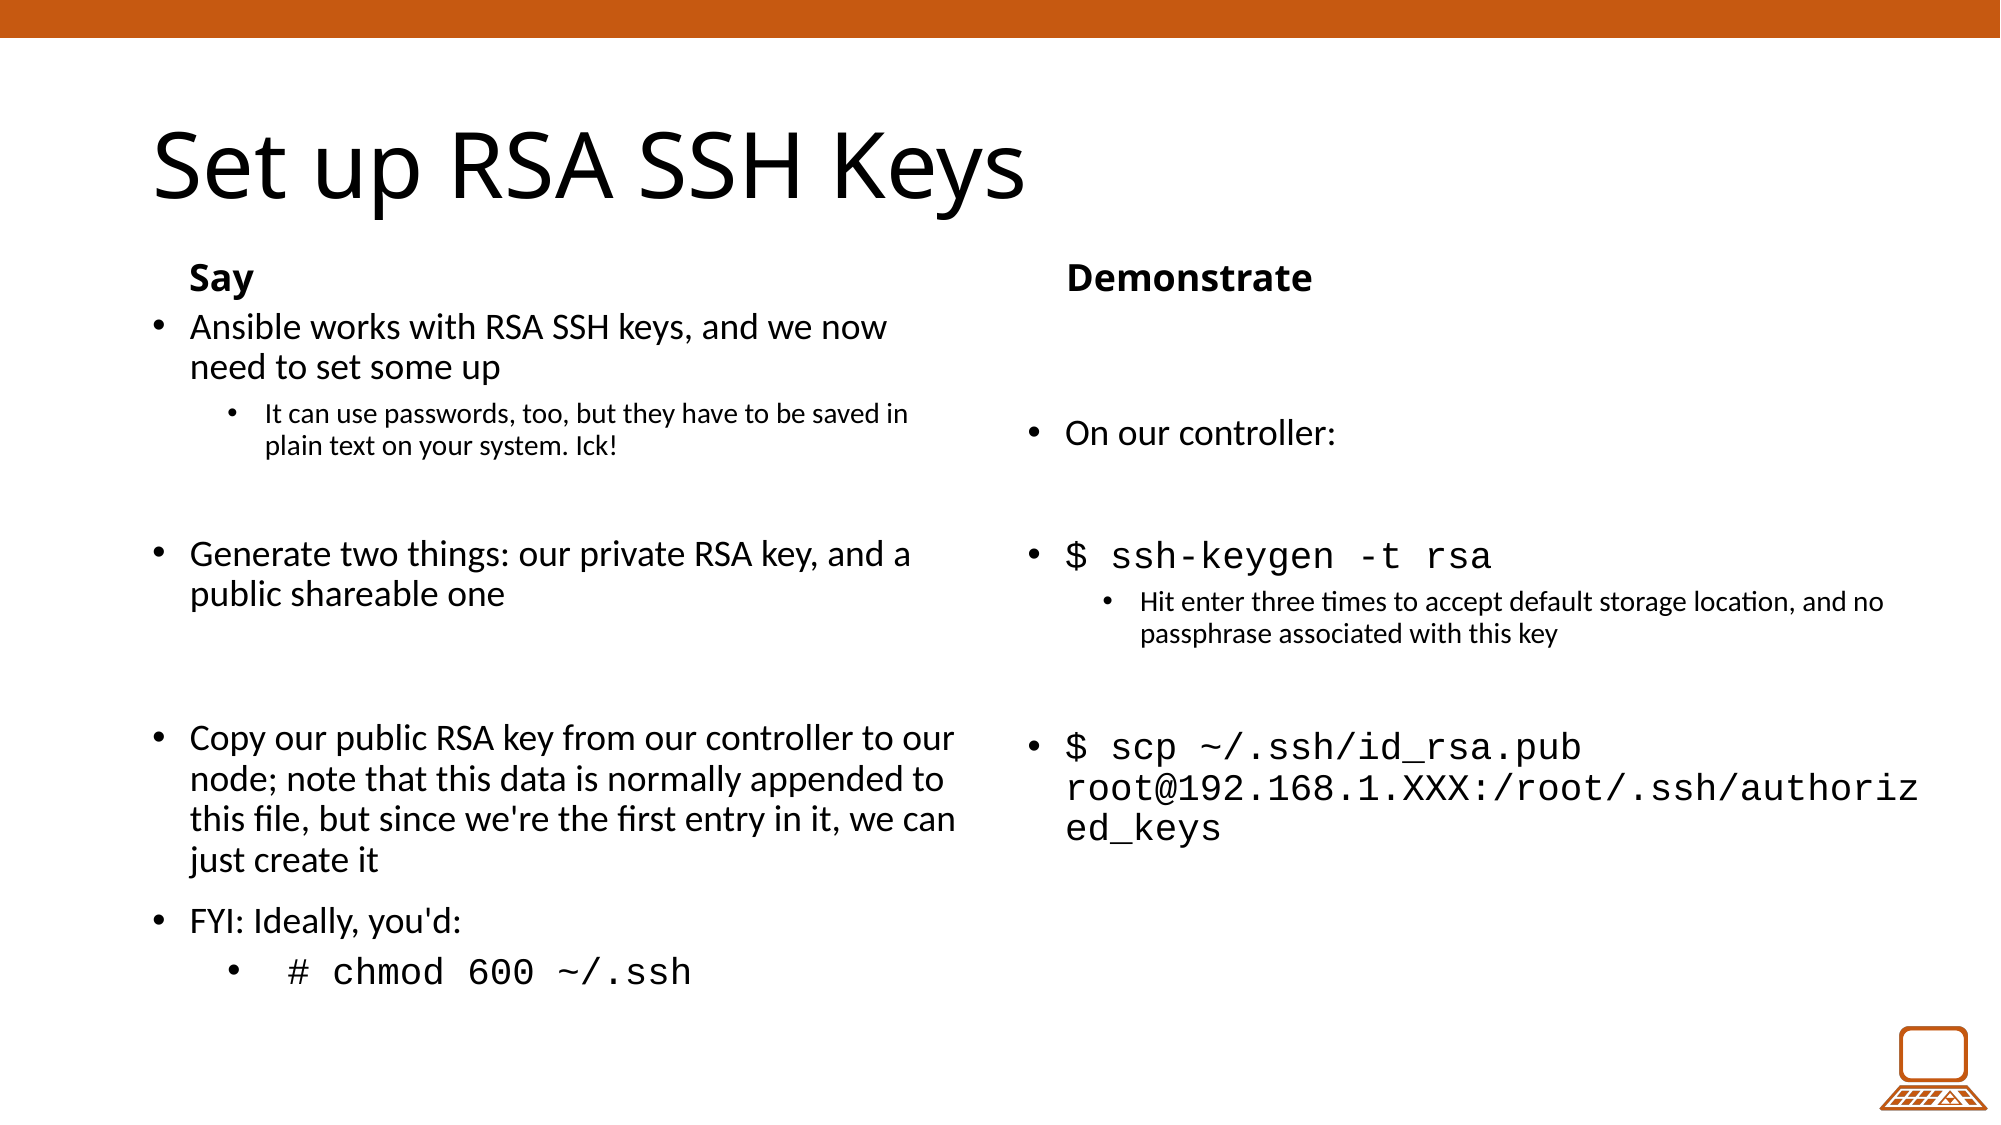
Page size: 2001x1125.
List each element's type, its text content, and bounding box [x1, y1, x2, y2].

text_box On our controller: $ ssh-keygen -t rsa Hit enter three times to accept default storage location, and no passphrase associated with this key $ scp ~/.ssh/id_rsa.pub root@192.168.1.XXX:/root/.ssh/authorized_keys [1012, 299, 1956, 1125]
picture [1879, 1026, 1988, 1111]
text_box Demonstrate [1051, 246, 1790, 307]
title Set up RSA SSH Keys [137, 59, 1863, 278]
text_box Ansible works with RSA SSH keys, and we now need to set some up It can use passwords, too, but they have to be saved in plain text on your system. Ick! Generate two things: our private RSA key, and a public shareable one Copy our public RSA key from our controller to our node; note that this data is normally appended to this file, but since we're the first entry in it, we can just create it FYI: Ideally, you'd: # chmod 600 ~/.ssh [137, 299, 988, 1125]
text_box Say [174, 246, 913, 307]
text_box [0, 0, 2000, 39]
